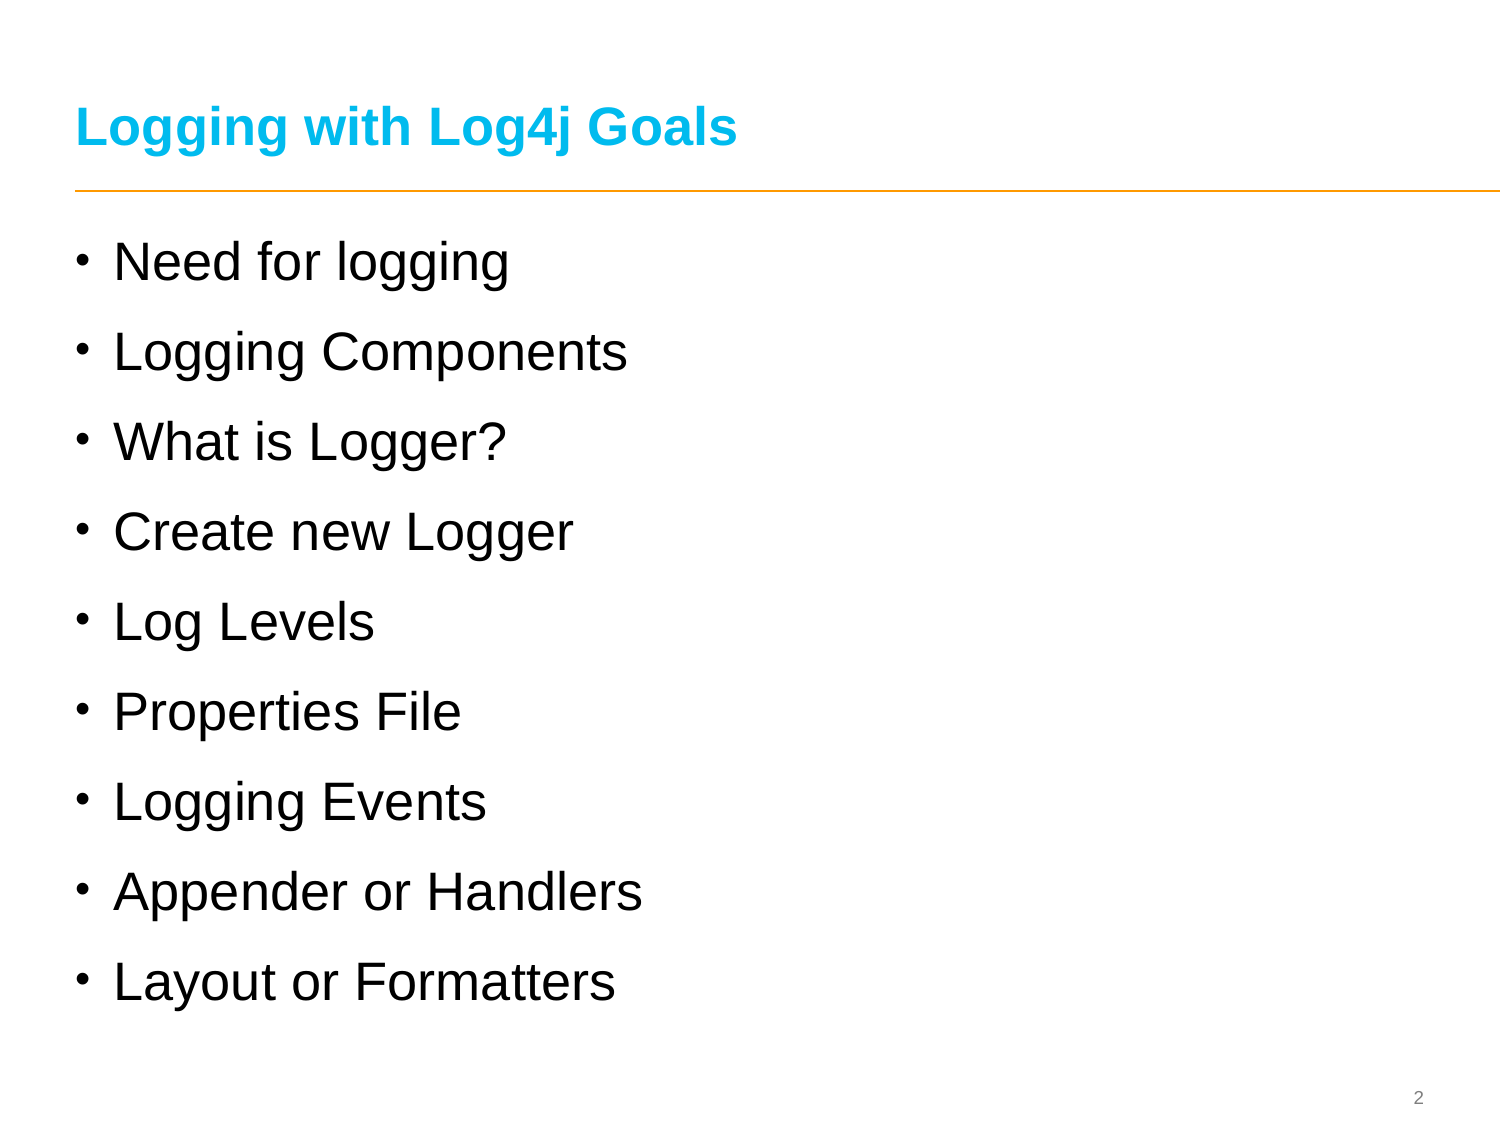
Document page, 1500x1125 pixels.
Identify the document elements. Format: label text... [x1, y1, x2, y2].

title Logging with Log4j Goals [75, 27, 1422, 157]
list Need for logging Logging Components What is Logger? Create new Logger Log Levels Properties File Logging Events Appender or Handlers Layout or Formatters [75, 226, 1425, 1018]
